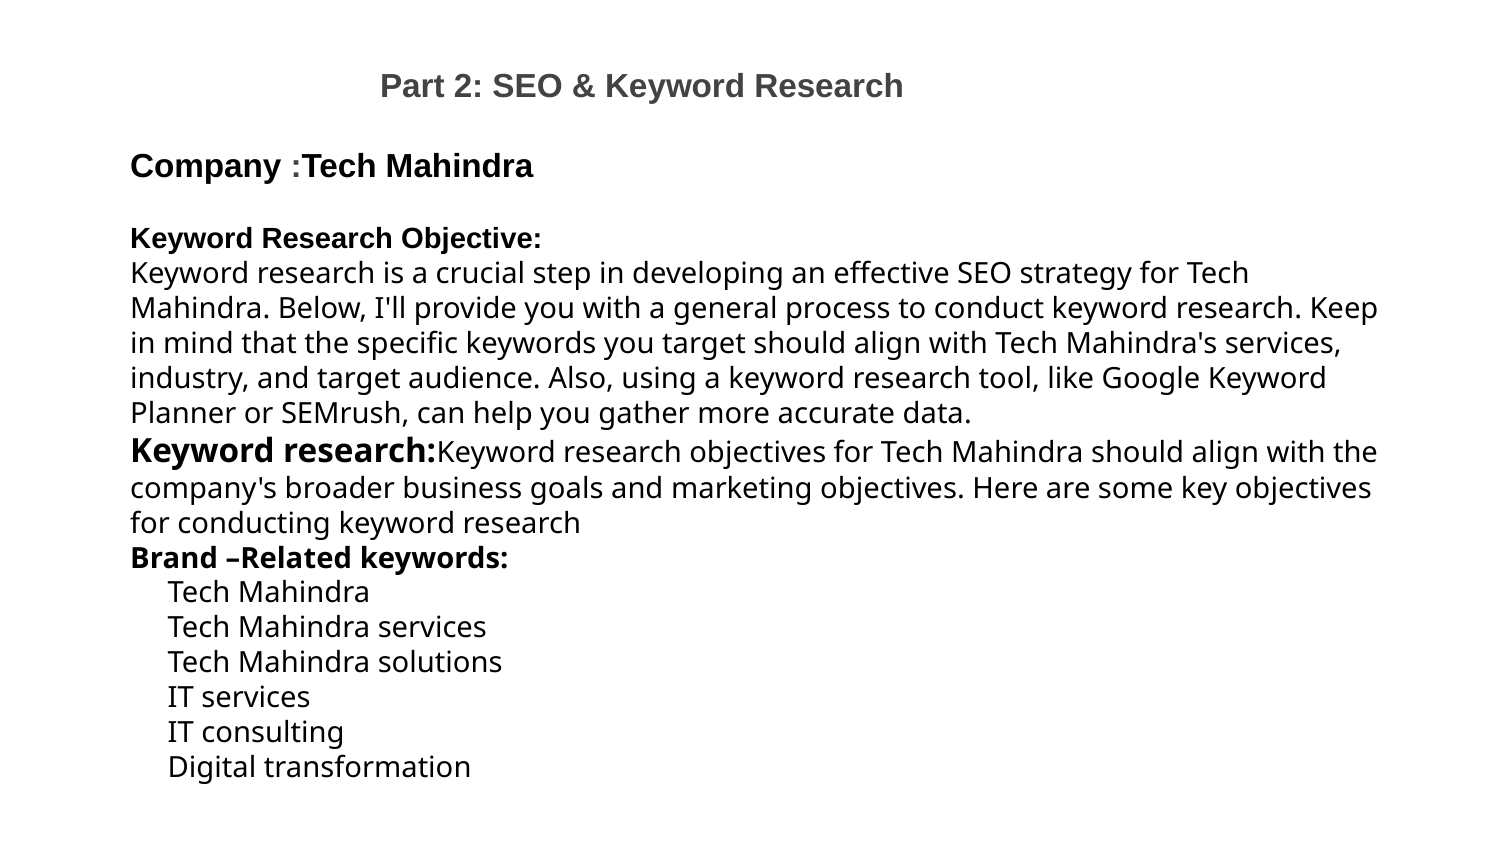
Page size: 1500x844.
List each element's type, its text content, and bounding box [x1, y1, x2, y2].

text_box Part 2: SEO & Keyword Research Company :Tech Mahindra Keyword Research Objective: Keyword research is a crucial step in developing an effective SEO strategy for Tech Mahindra. Below, I'll provide you with a general process to conduct keyword research. Keep in mind that the specific keywords you target should align with Tech Mahindra's services, industry, and target audience. Also, using a keyword research tool, like Google Keyword Planner or SEMrush, can help you gather more accurate data. Keyword research:Keyword research objectives for Tech Mahindra should align with the company's broader business goals and marketing objectives. Here are some key objectives for conducting keyword research Brand –Related keywords: Tech Mahindra Tech Mahindra services Tech Mahindra solutions IT services IT consulting Digital transformation . [92, 57, 1400, 844]
